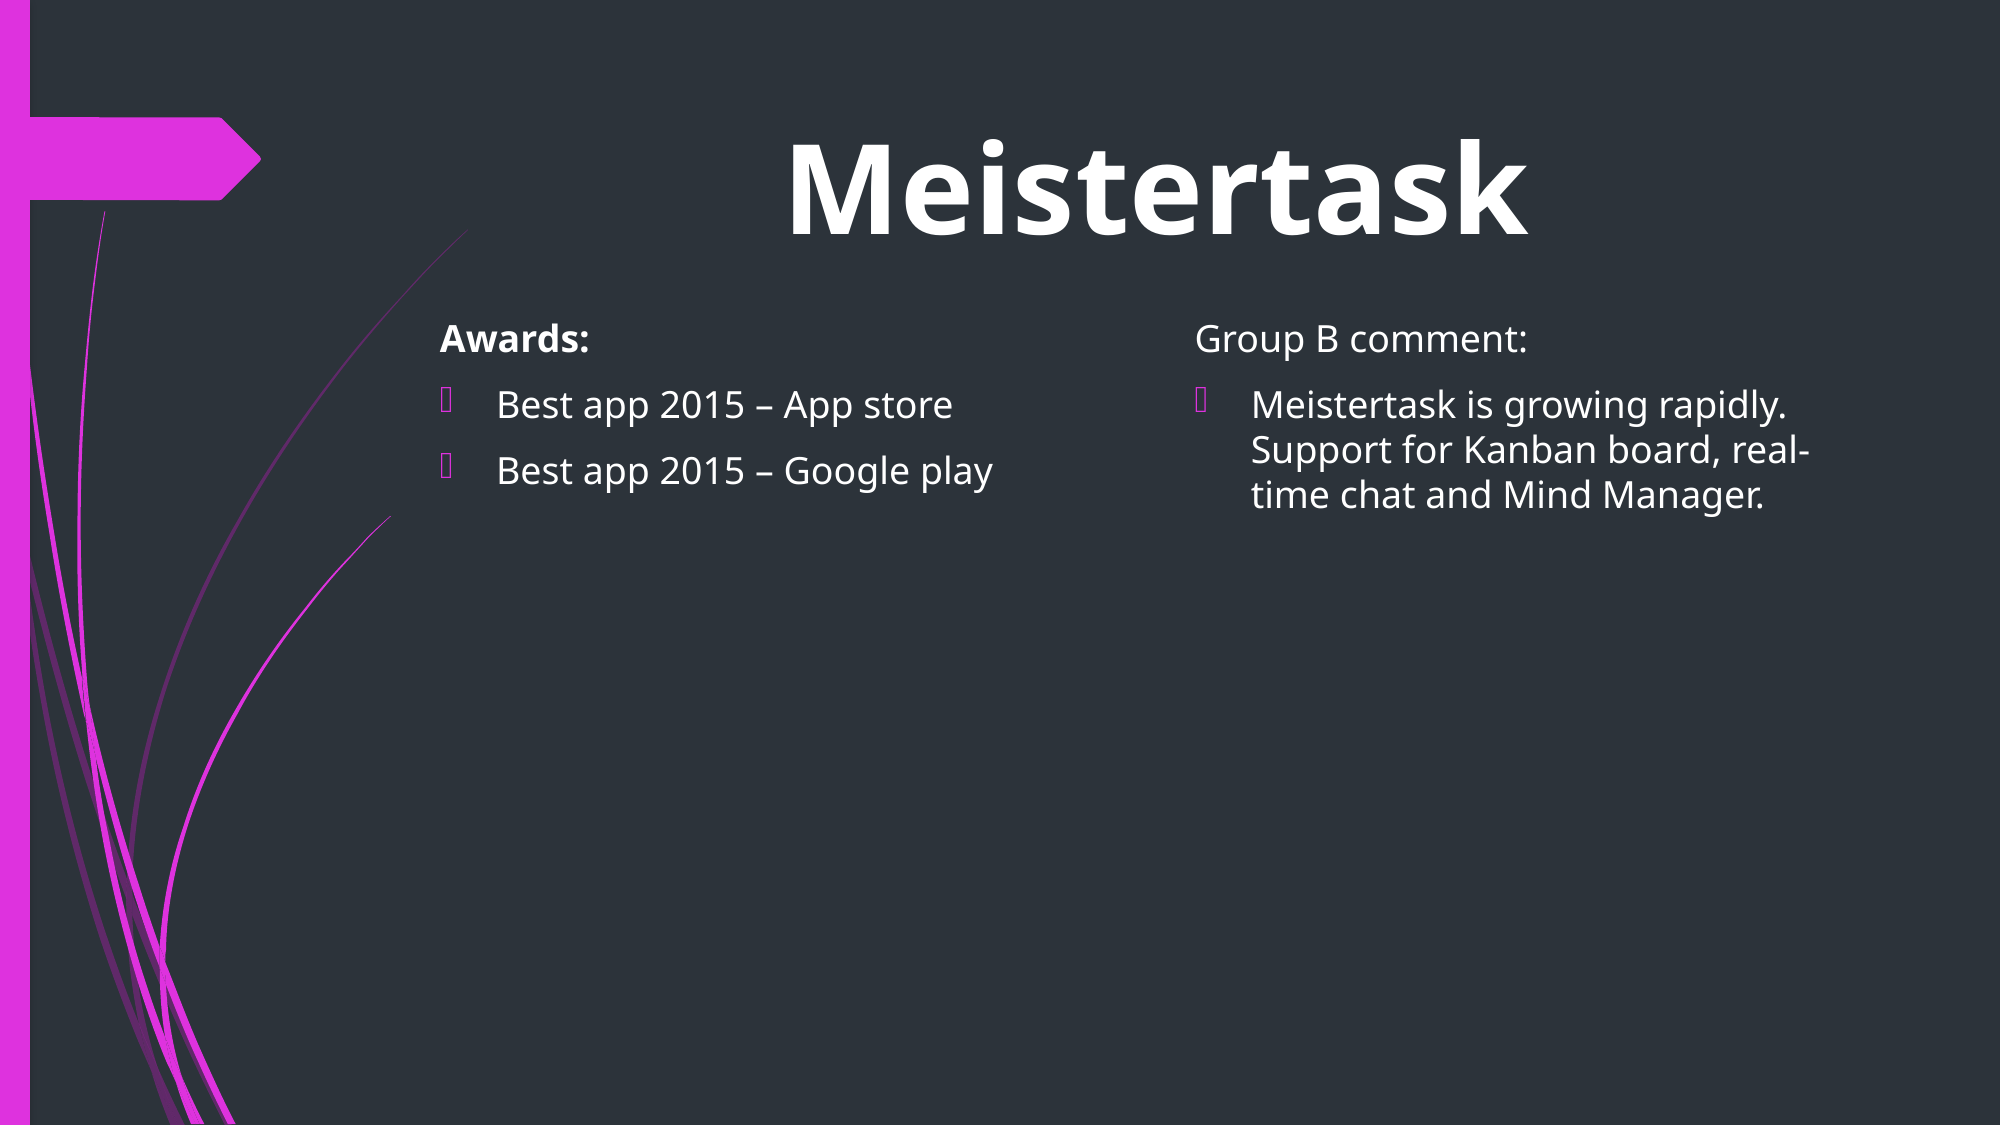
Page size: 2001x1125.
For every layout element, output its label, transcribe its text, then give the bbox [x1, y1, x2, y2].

list Group B comment: Meistertask is growing rapidly. Support for Kanban board, real-time chat and Mind Manager. [1179, 242, 1888, 969]
list Awards: Best app 2015 – App store Best app 2015 – Google play [424, 242, 1133, 970]
title Meistertask [425, 102, 1888, 292]
